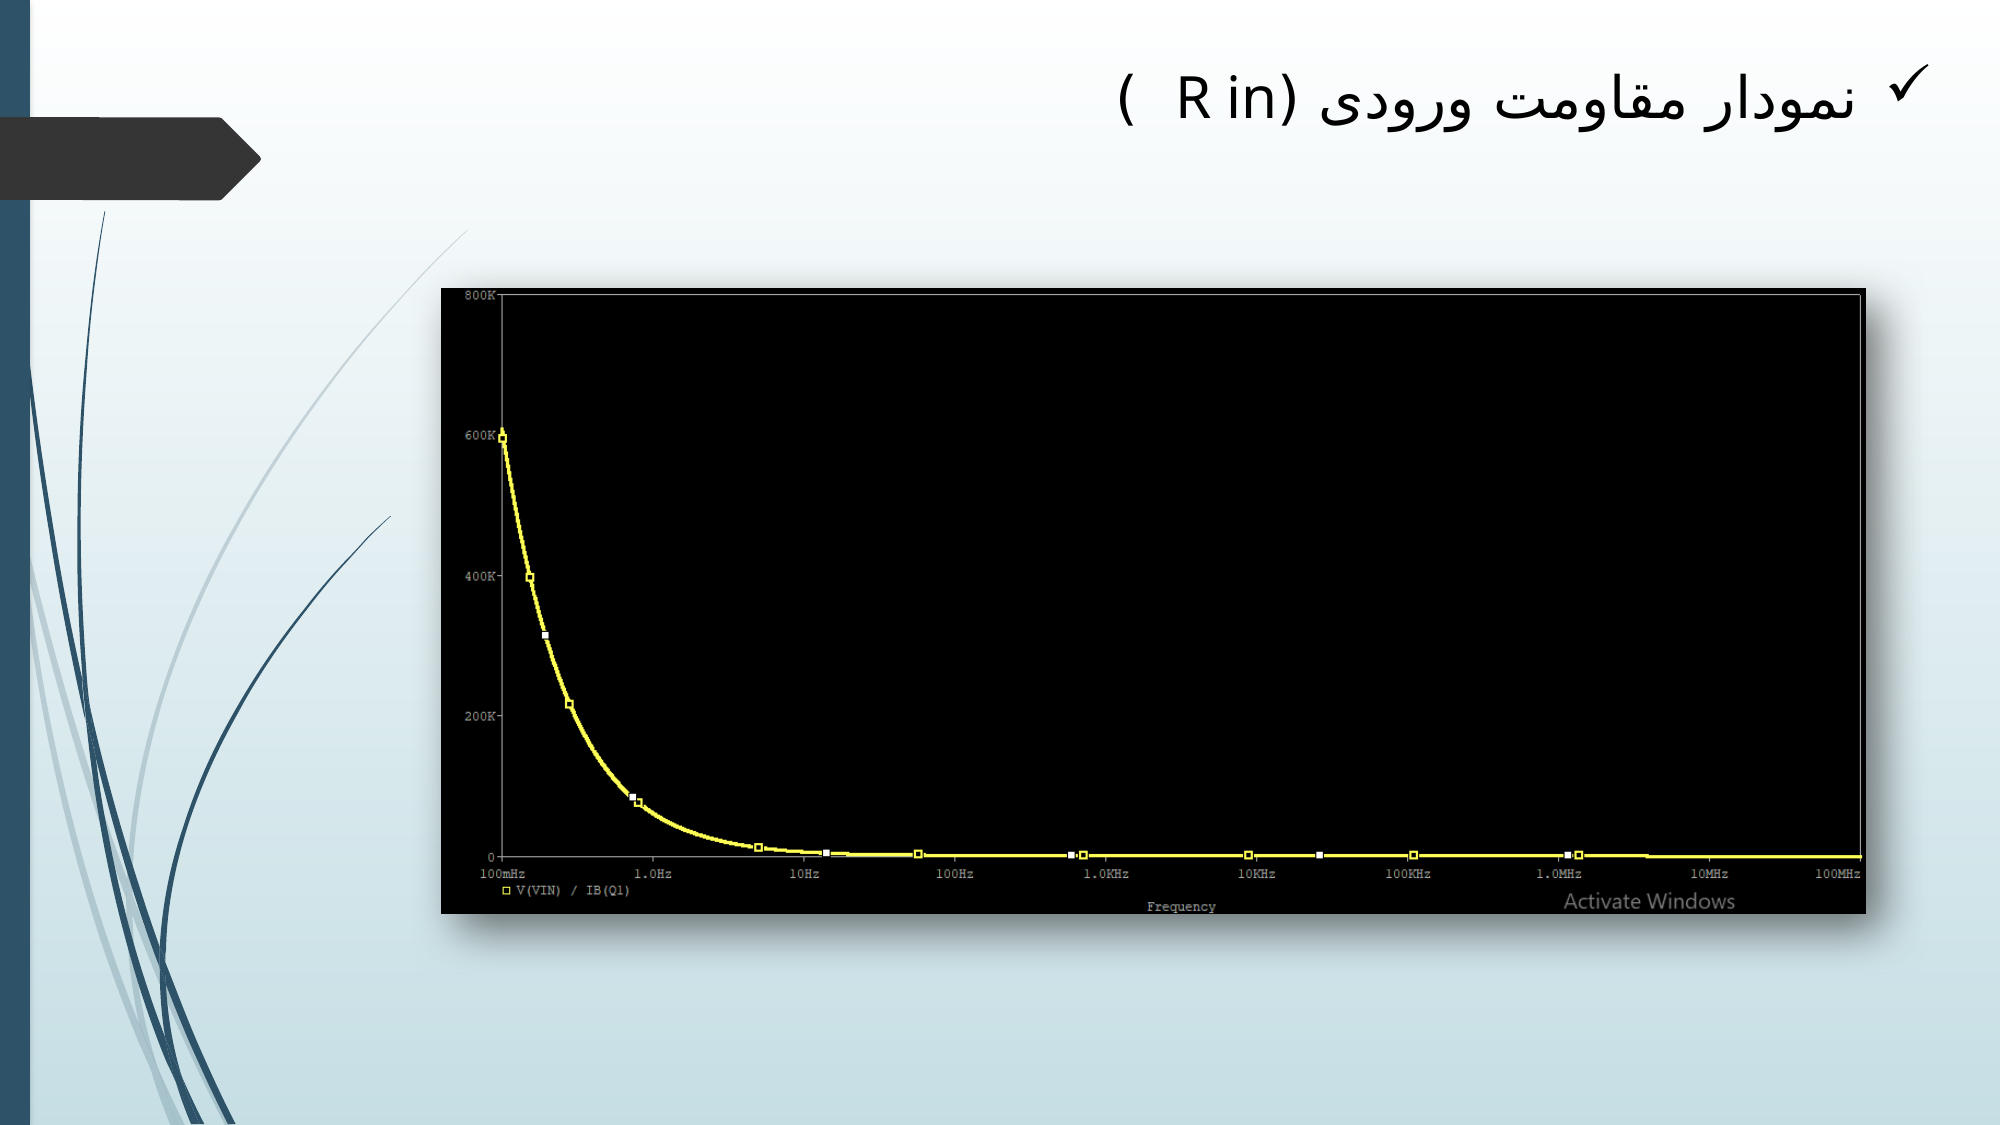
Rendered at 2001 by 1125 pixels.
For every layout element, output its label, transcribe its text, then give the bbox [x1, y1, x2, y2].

title نمودار مقاومت ورودی (R in ) [425, 52, 1948, 181]
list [440, 288, 1867, 914]
